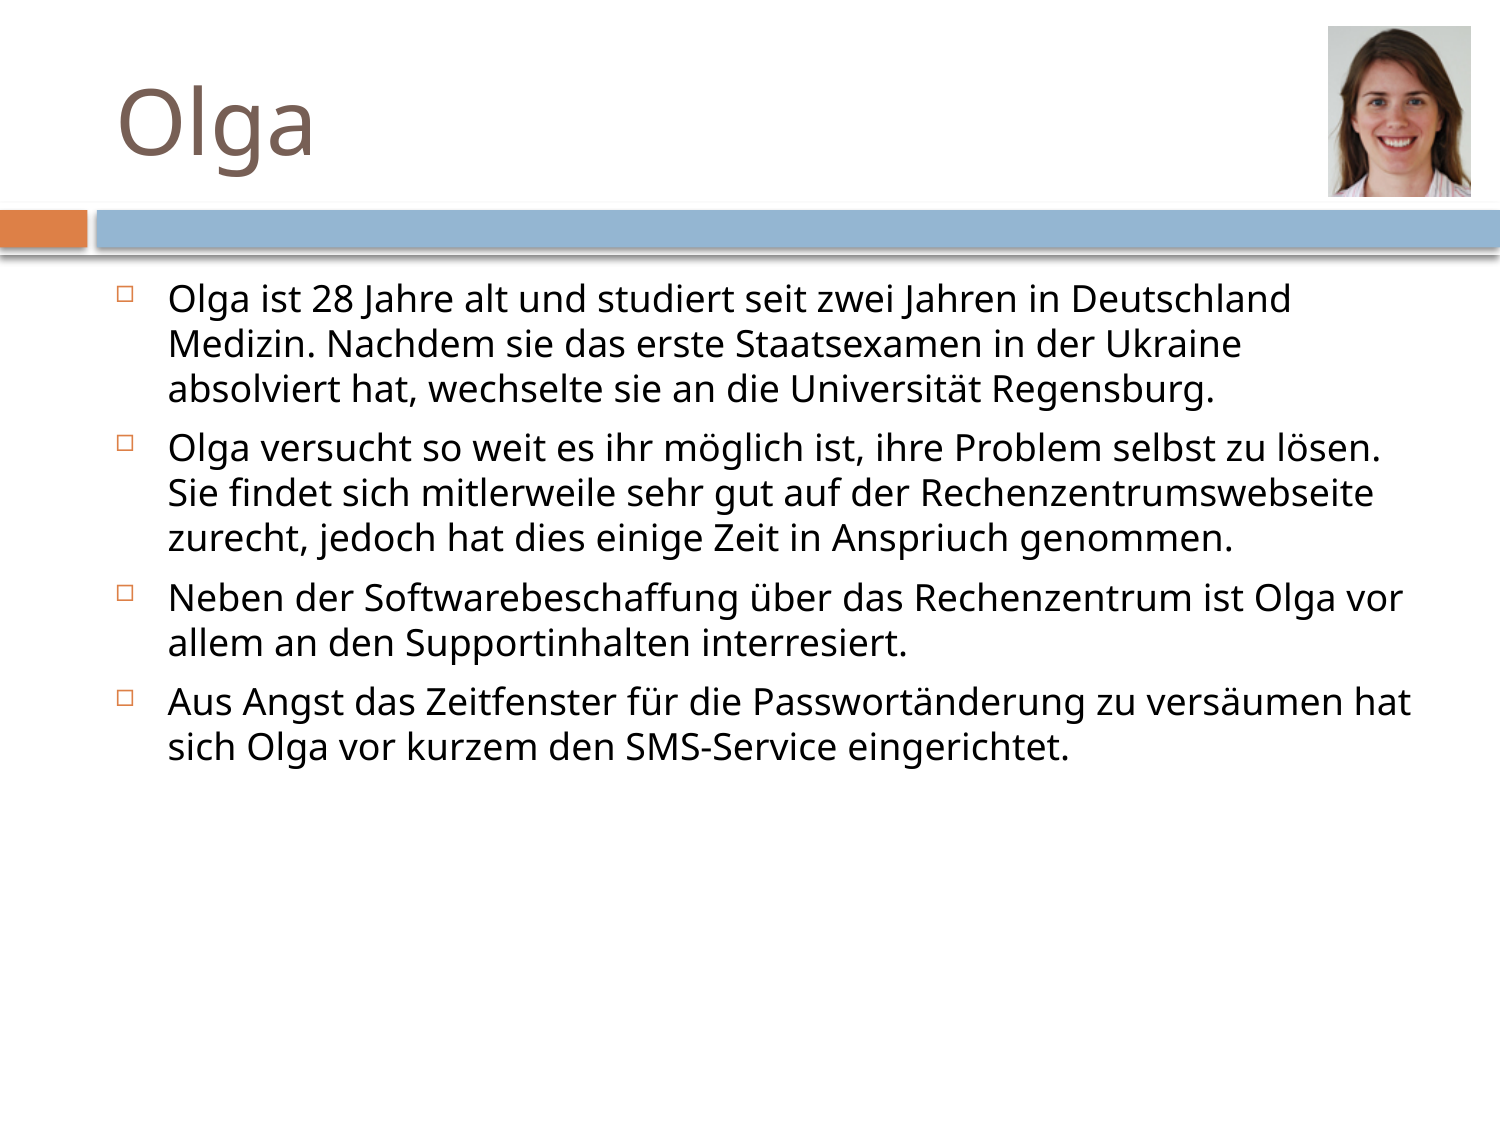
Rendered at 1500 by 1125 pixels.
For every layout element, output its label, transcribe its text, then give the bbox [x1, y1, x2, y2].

title Olga [100, 37, 1323, 200]
list Olga ist 28 Jahre alt und studiert seit zwei Jahren in Deutschland Medizin. Nachdem sie das erste Staatsexamen in der Ukraine absolviert hat, wechselte sie an die Universität Regensburg. Olga versucht so weit es ihr möglich ist, ihre Problem selbst zu lösen. Sie findet sich mitlerweile sehr gut auf der Rechenzentrumswebseite zurecht, jedoch hat dies einige Zeit in Anspriuch genommen. Neben der Softwarebeschaffung über das Rechenzentrum ist Olga vor allem an den Supportinhalten interresiert. Aus Angst das Zeitfenster für die Passwortänderung zu versäumen hat sich Olga vor kurzem den SMS-Service eingerichtet. [100, 267, 1438, 1005]
picture [1328, 26, 1471, 197]
